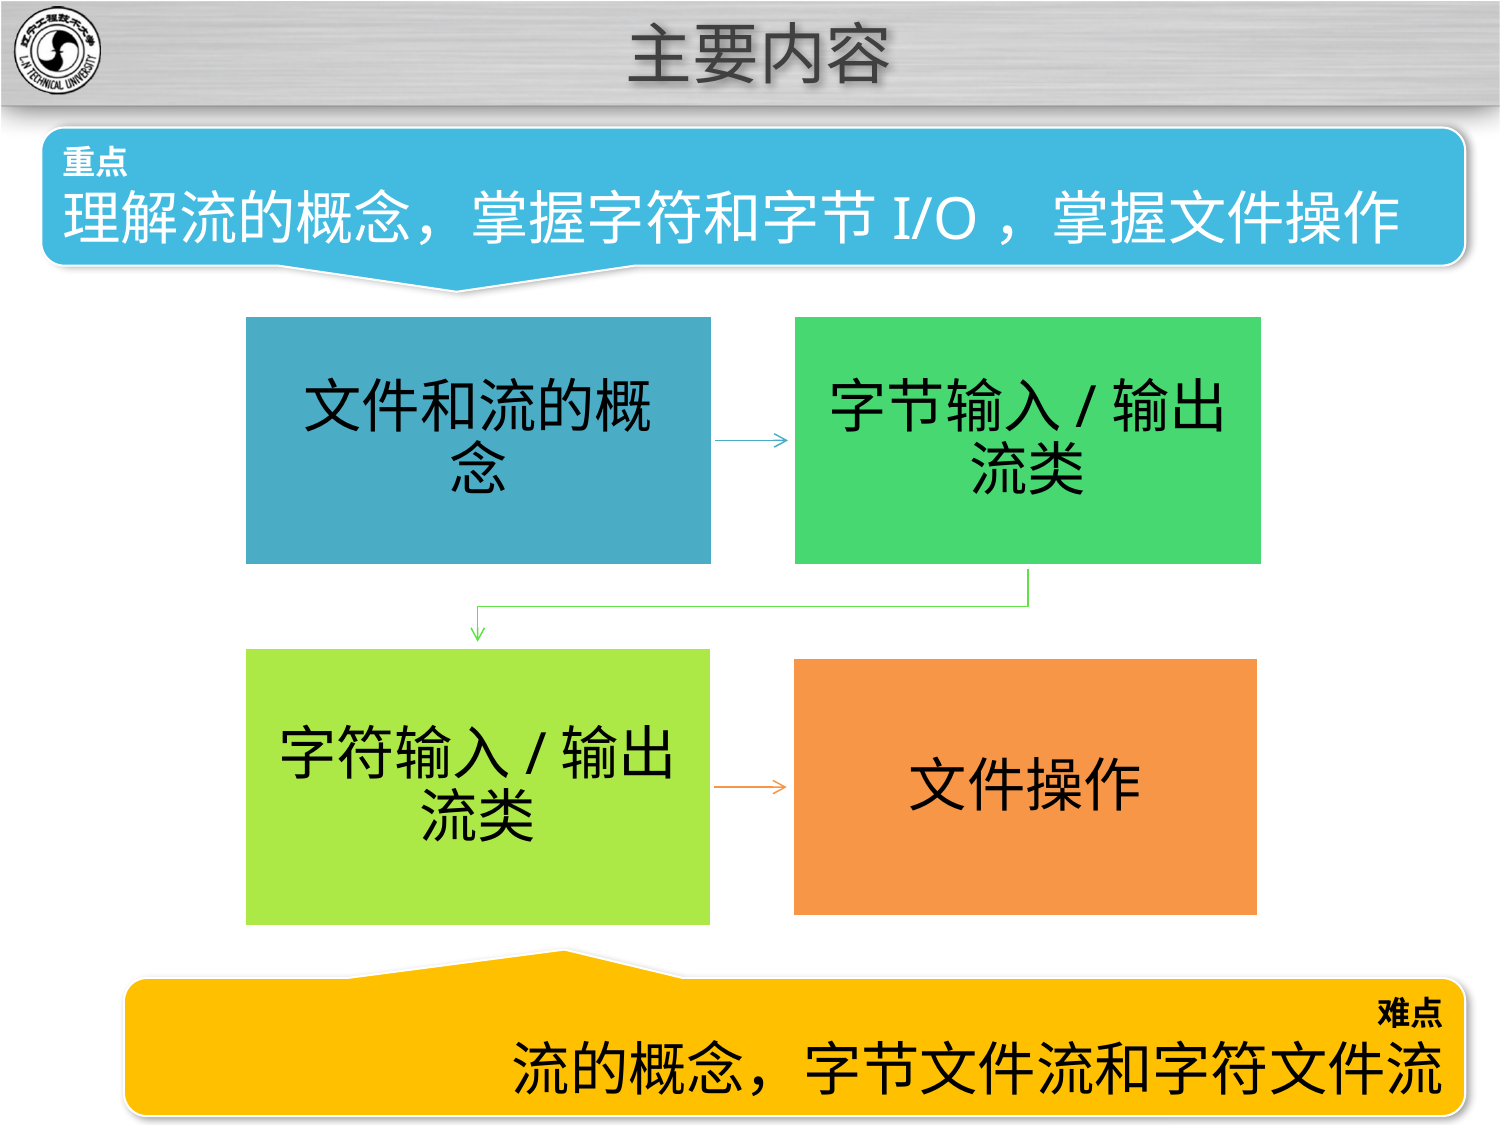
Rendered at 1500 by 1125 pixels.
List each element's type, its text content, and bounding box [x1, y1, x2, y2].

text_box 重点 理解流的概念，掌握字符和字节I/O，掌握文件操作 [41, 127, 1466, 292]
picture [2, 2, 1499, 172]
title 主要内容 [108, 0, 1410, 103]
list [147, 314, 1360, 928]
text_box 难点 流的概念，字节文件流和字符文件流 [123, 949, 1466, 1117]
